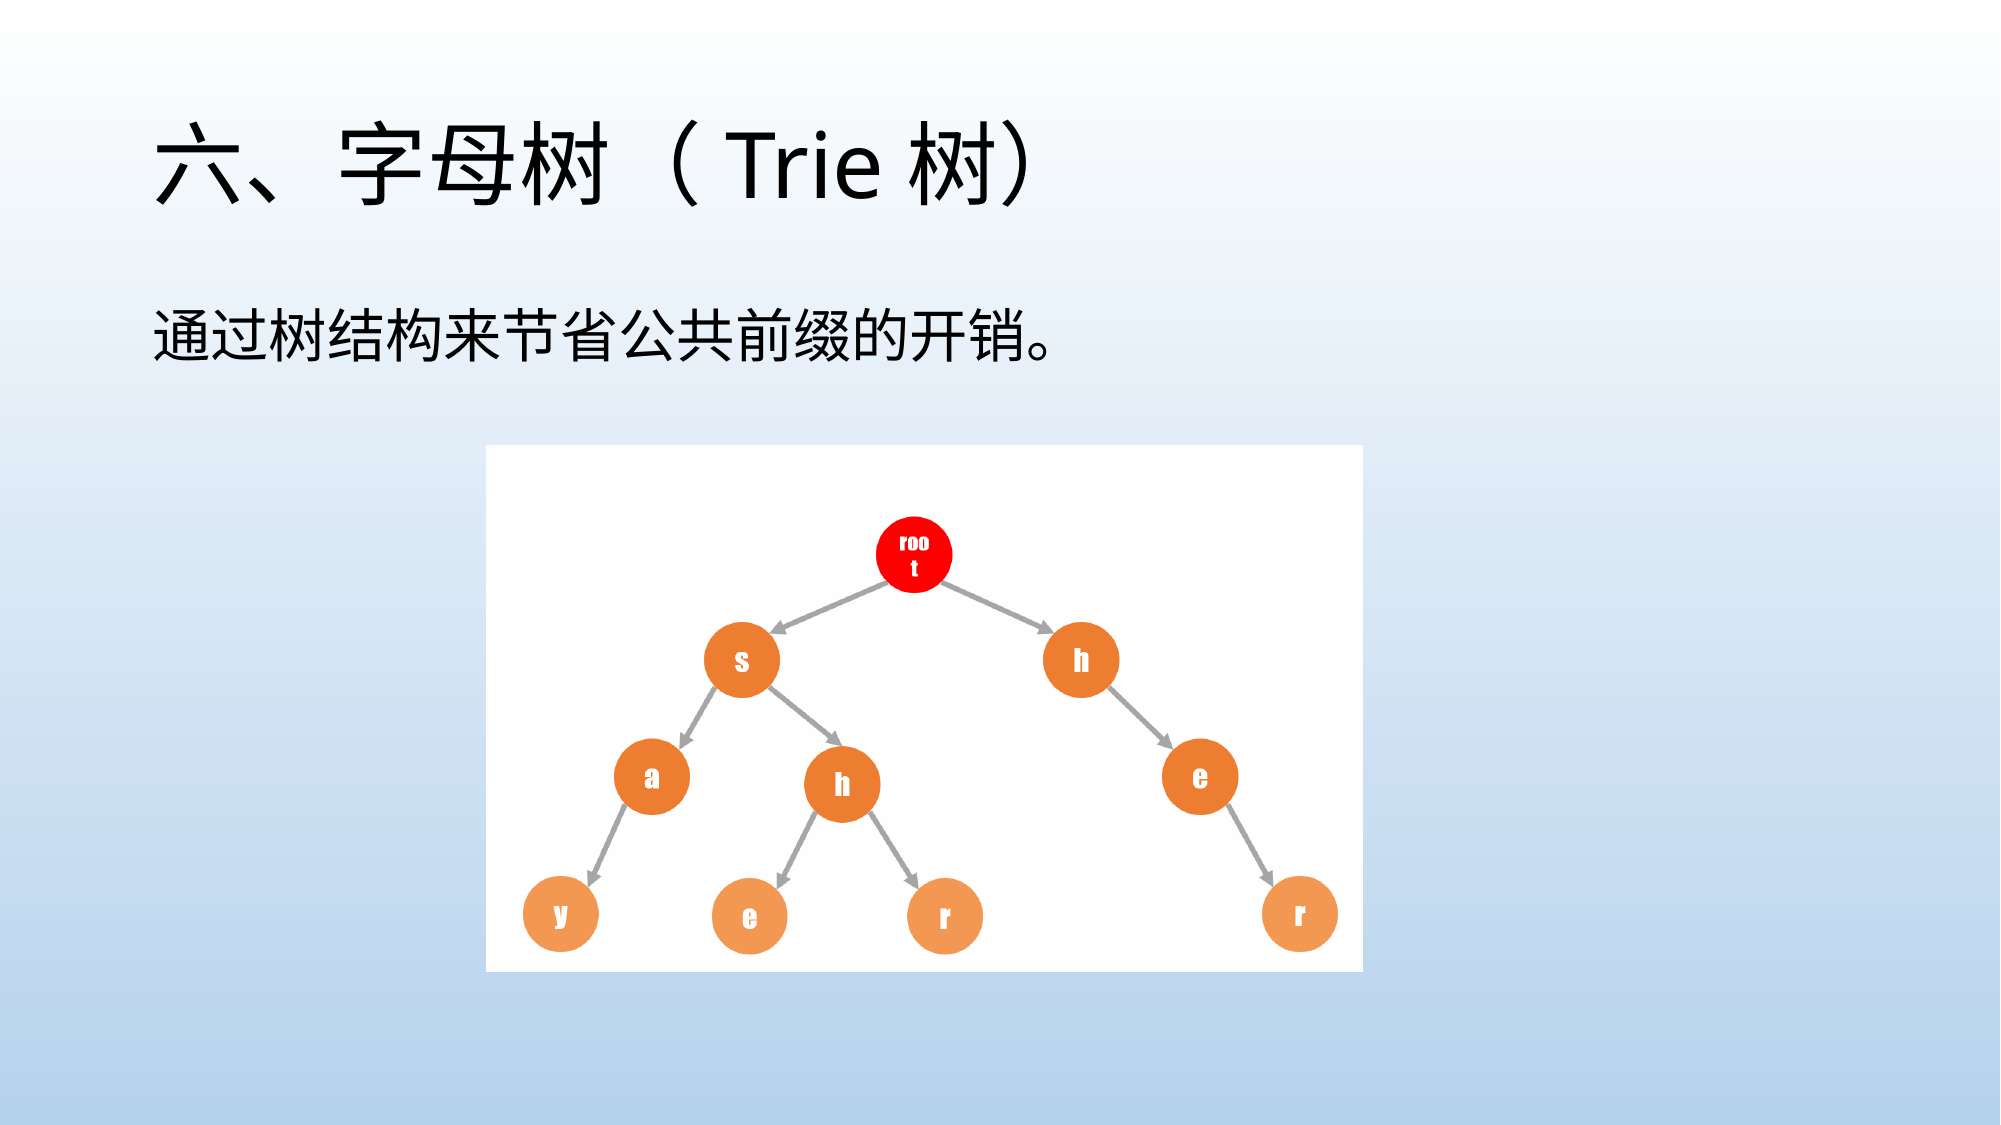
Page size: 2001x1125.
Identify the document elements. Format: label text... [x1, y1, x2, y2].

list 通过树结构来节省公共前缀的开销。 [137, 299, 1863, 1014]
title 六、字母树（Trie树） [137, 59, 1863, 278]
picture [486, 445, 1363, 973]
